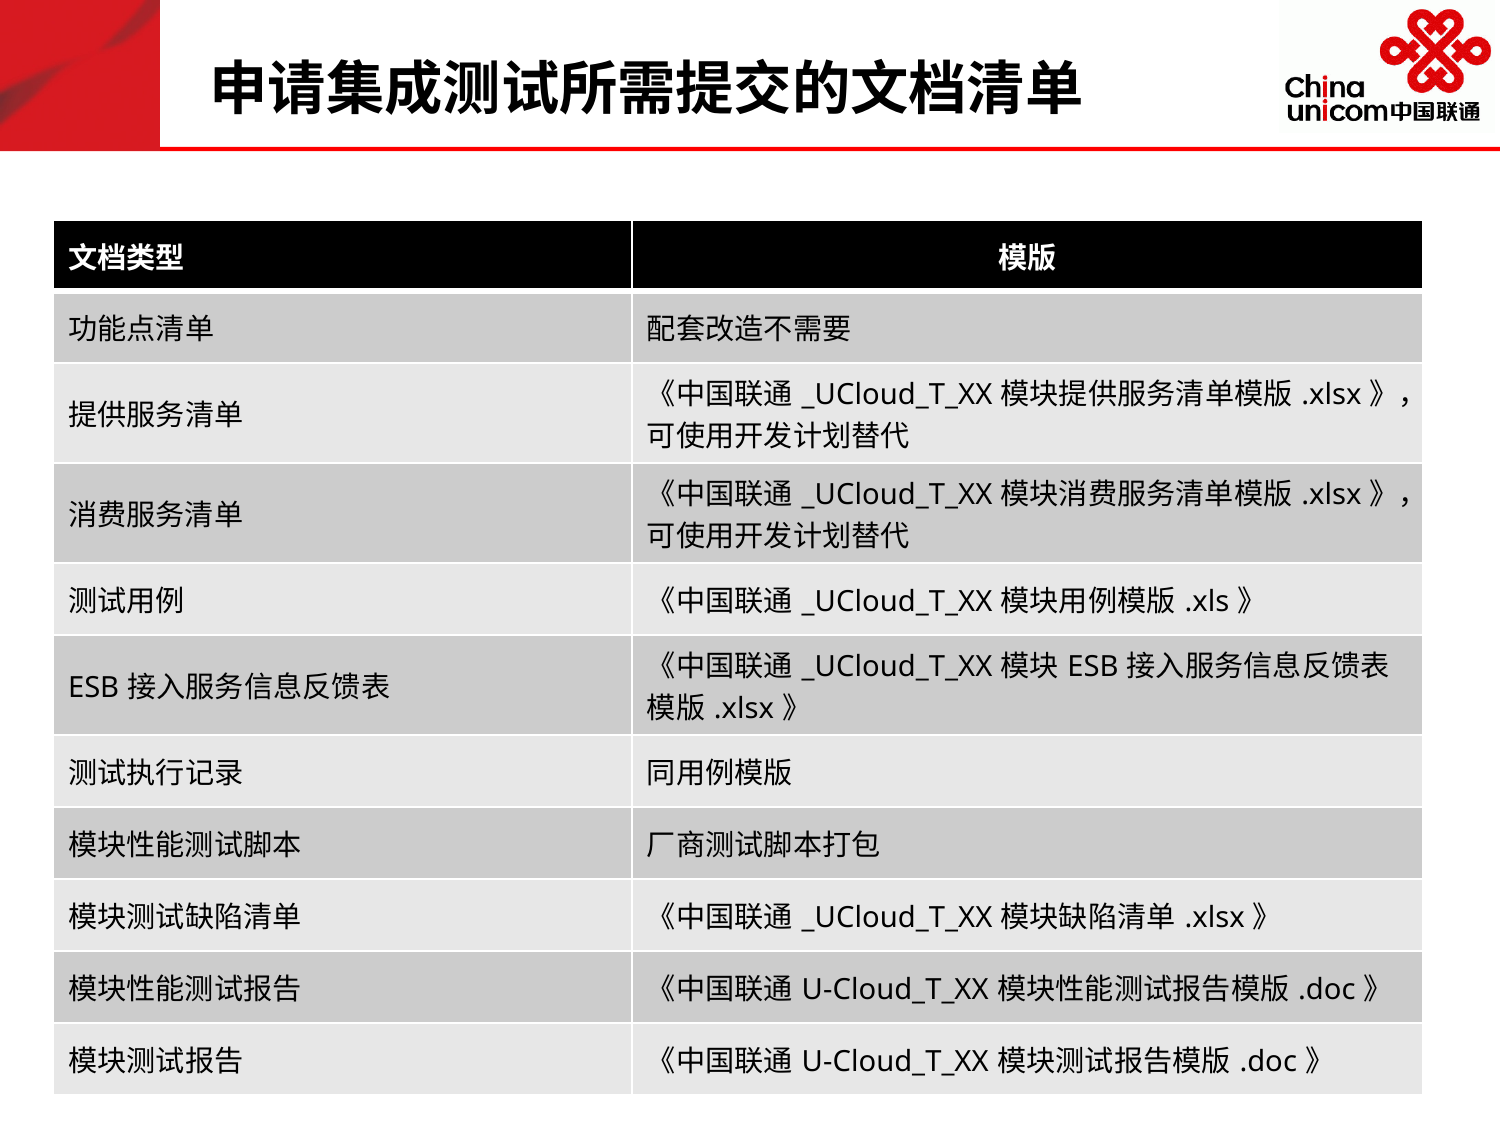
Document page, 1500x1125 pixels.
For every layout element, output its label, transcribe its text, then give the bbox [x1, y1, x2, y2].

table_cell 模块性能测试报告 [54, 952, 631, 1022]
table_cell 消费服务清单 [54, 464, 631, 562]
table_cell 提供服务清单 [54, 364, 631, 462]
table_cell 模块测试报告 [54, 1024, 631, 1094]
table_cell 厂商测试脚本打包 [633, 808, 1422, 878]
table_cell 模块性能测试脚本 [54, 808, 631, 878]
table_cell ESB接入服务信息反馈表 [54, 636, 631, 734]
table_cell 《中国联通_UCloud_T_XX模块缺陷清单.xlsx》 [633, 880, 1422, 950]
picture [1279, 0, 1495, 133]
table_cell 《中国联通U-Cloud_T_XX模块测试报告模版.doc》 [633, 1024, 1422, 1094]
table_cell 《中国联通_UCloud_T_XX模块用例模版.xls》 [633, 564, 1422, 634]
table_cell 《中国联通_UCloud_T_XX模块消费服务清单模版.xlsx》，可使用开发计划替代 [633, 464, 1422, 562]
table_cell 配套改造不需要 [633, 294, 1422, 362]
table_cell 测试用例 [54, 564, 631, 634]
table_cell 《中国联通_UCloud_T_XX模块ESB接入服务信息反馈表模版.xlsx》 [633, 636, 1422, 734]
table_cell 《中国联通U-Cloud_T_XX模块性能测试报告模版.doc》 [633, 952, 1422, 1022]
picture [0, 0, 160, 151]
table_cell 功能点清单 [54, 294, 631, 362]
table_cell 模块测试缺陷清单 [54, 880, 631, 950]
title 申请集成测试所需提交的文档清单 [194, 18, 1211, 129]
table_header 文档类型 [54, 221, 631, 288]
table_header 模版 [633, 221, 1422, 288]
table_cell 测试执行记录 [54, 736, 631, 806]
table_cell 同用例模版 [633, 736, 1422, 806]
table_cell 《中国联通_UCloud_T_XX模块提供服务清单模版.xlsx》，可使用开发计划替代 [633, 364, 1422, 462]
